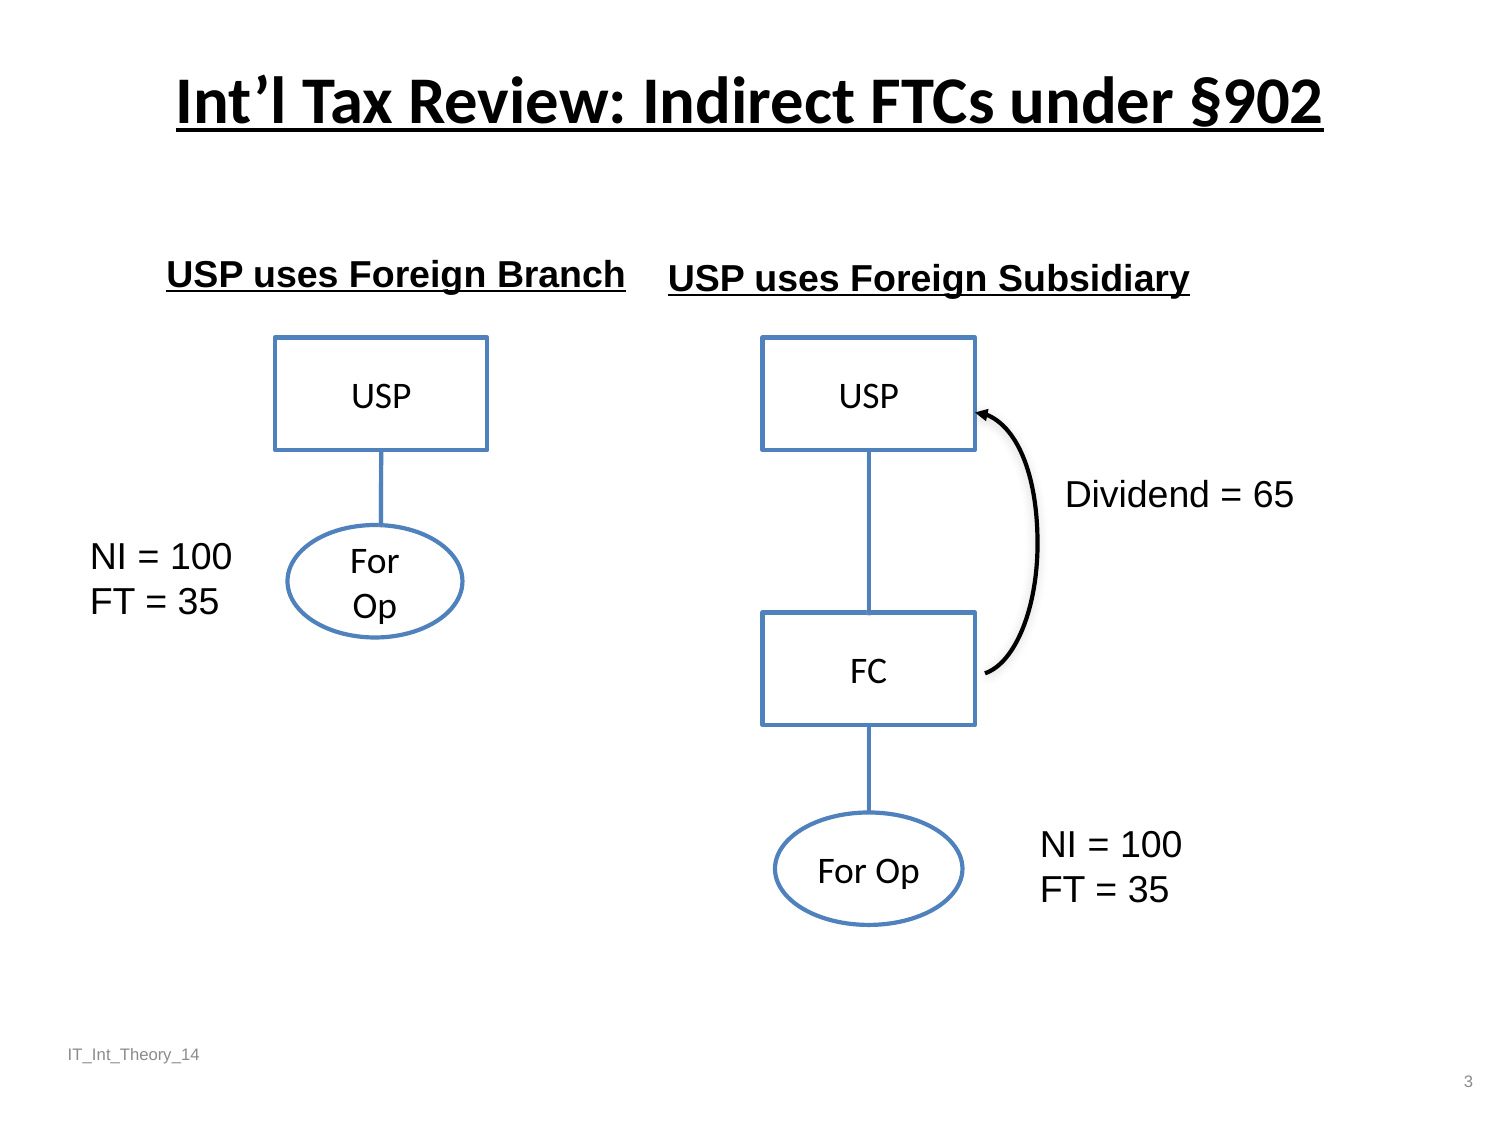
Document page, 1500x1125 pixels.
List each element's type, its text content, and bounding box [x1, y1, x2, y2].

slide_number 3 [1013, 1051, 1489, 1112]
title Int’l Tax Review: Indirect FTCs under §902 [75, 45, 1425, 149]
text_box USP uses Foreign Branch [151, 242, 641, 303]
text_box USP [273, 335, 489, 452]
text_box NI = 100 FT = 35 [1025, 812, 1300, 918]
text_box For Op [285, 522, 465, 640]
text_box USP [760, 335, 977, 452]
text_box FC [760, 610, 977, 727]
text_box USP uses Foreign Subsidiary [653, 246, 1206, 307]
text_box [975, 408, 1038, 674]
text_box Dividend = 65 [1050, 462, 1325, 523]
text_box For Op [772, 810, 965, 928]
list [87, 224, 1438, 1005]
footer IT_Int_Theory_14 [52, 1036, 403, 1097]
text_box NI = 100 FT = 35 [75, 524, 263, 630]
